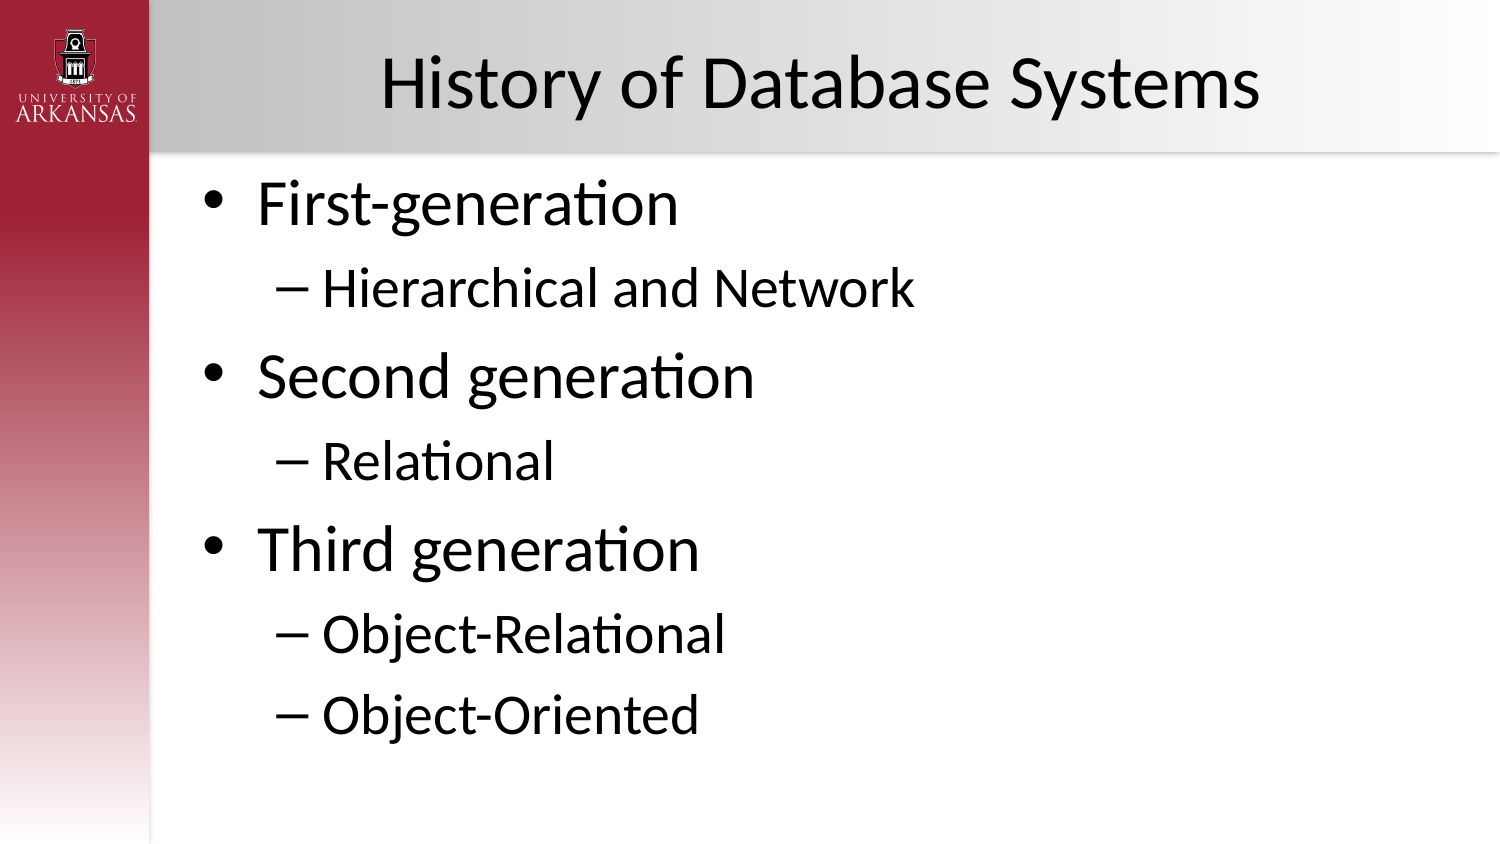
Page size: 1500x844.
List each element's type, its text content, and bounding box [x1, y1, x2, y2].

title History of Database Systems [187, 23, 1456, 132]
picture [15, 29, 137, 122]
list First-generation Hierarchical and Network Second generation Relational Third generation Object-Relational Object-Oriented [187, 151, 1456, 754]
